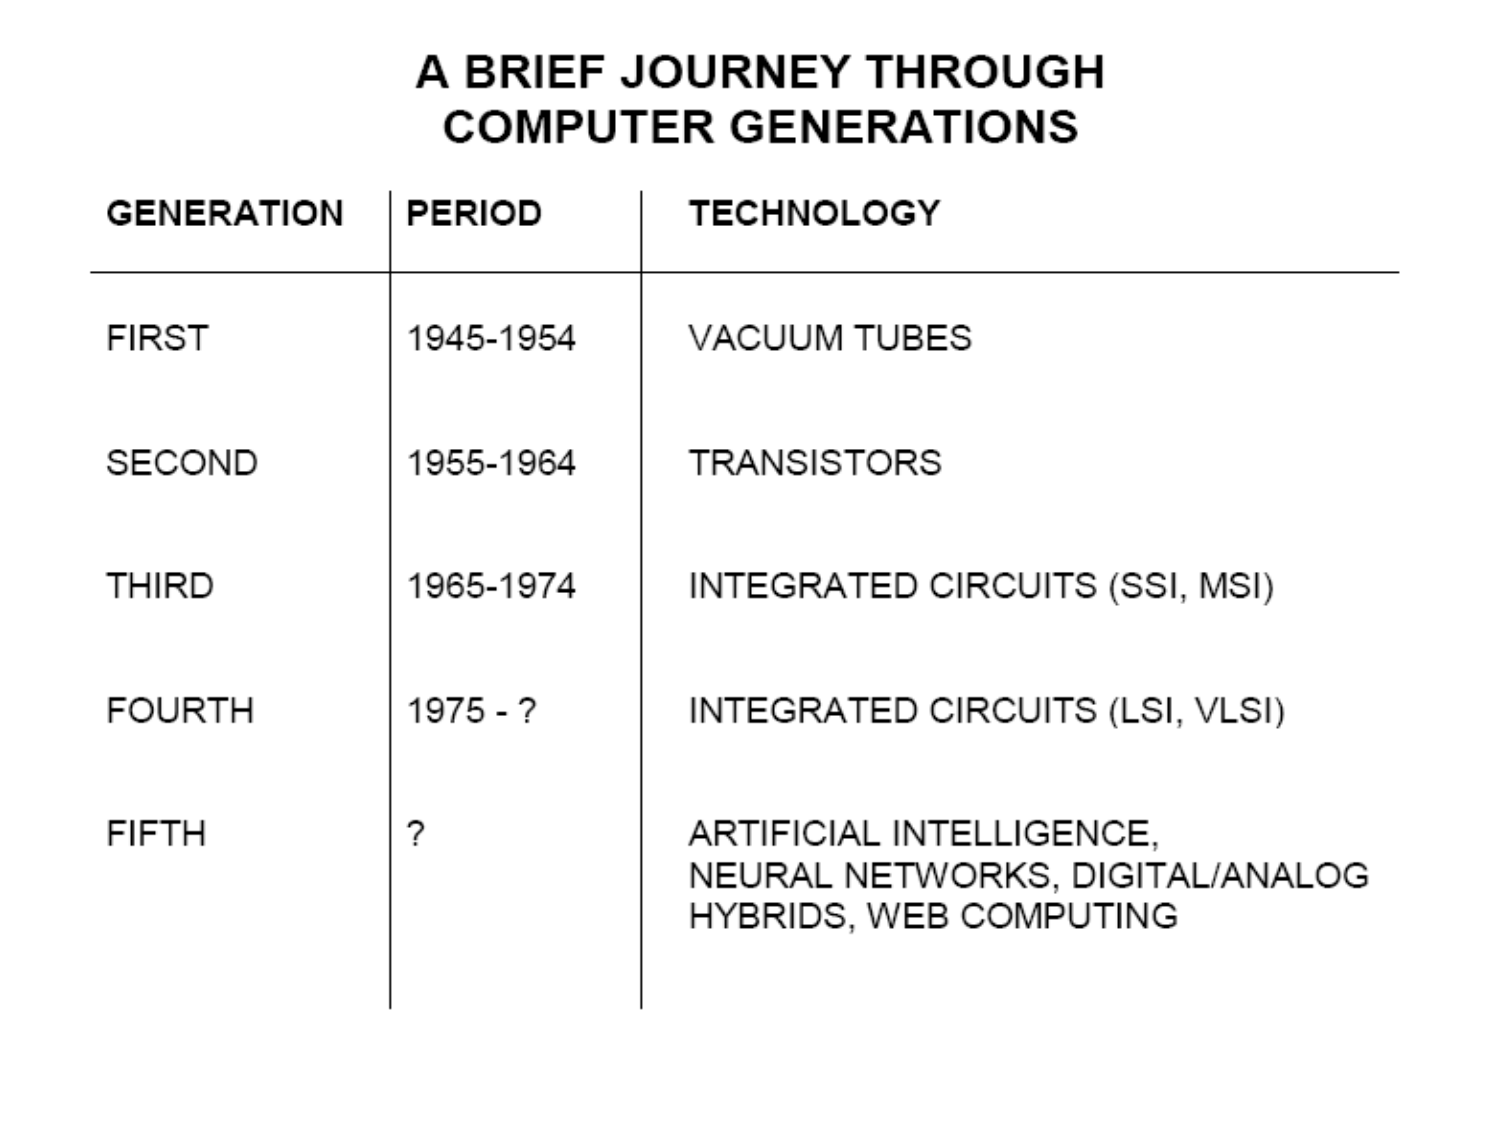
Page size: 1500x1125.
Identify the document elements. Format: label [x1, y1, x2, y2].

picture [62, 37, 1438, 1013]
